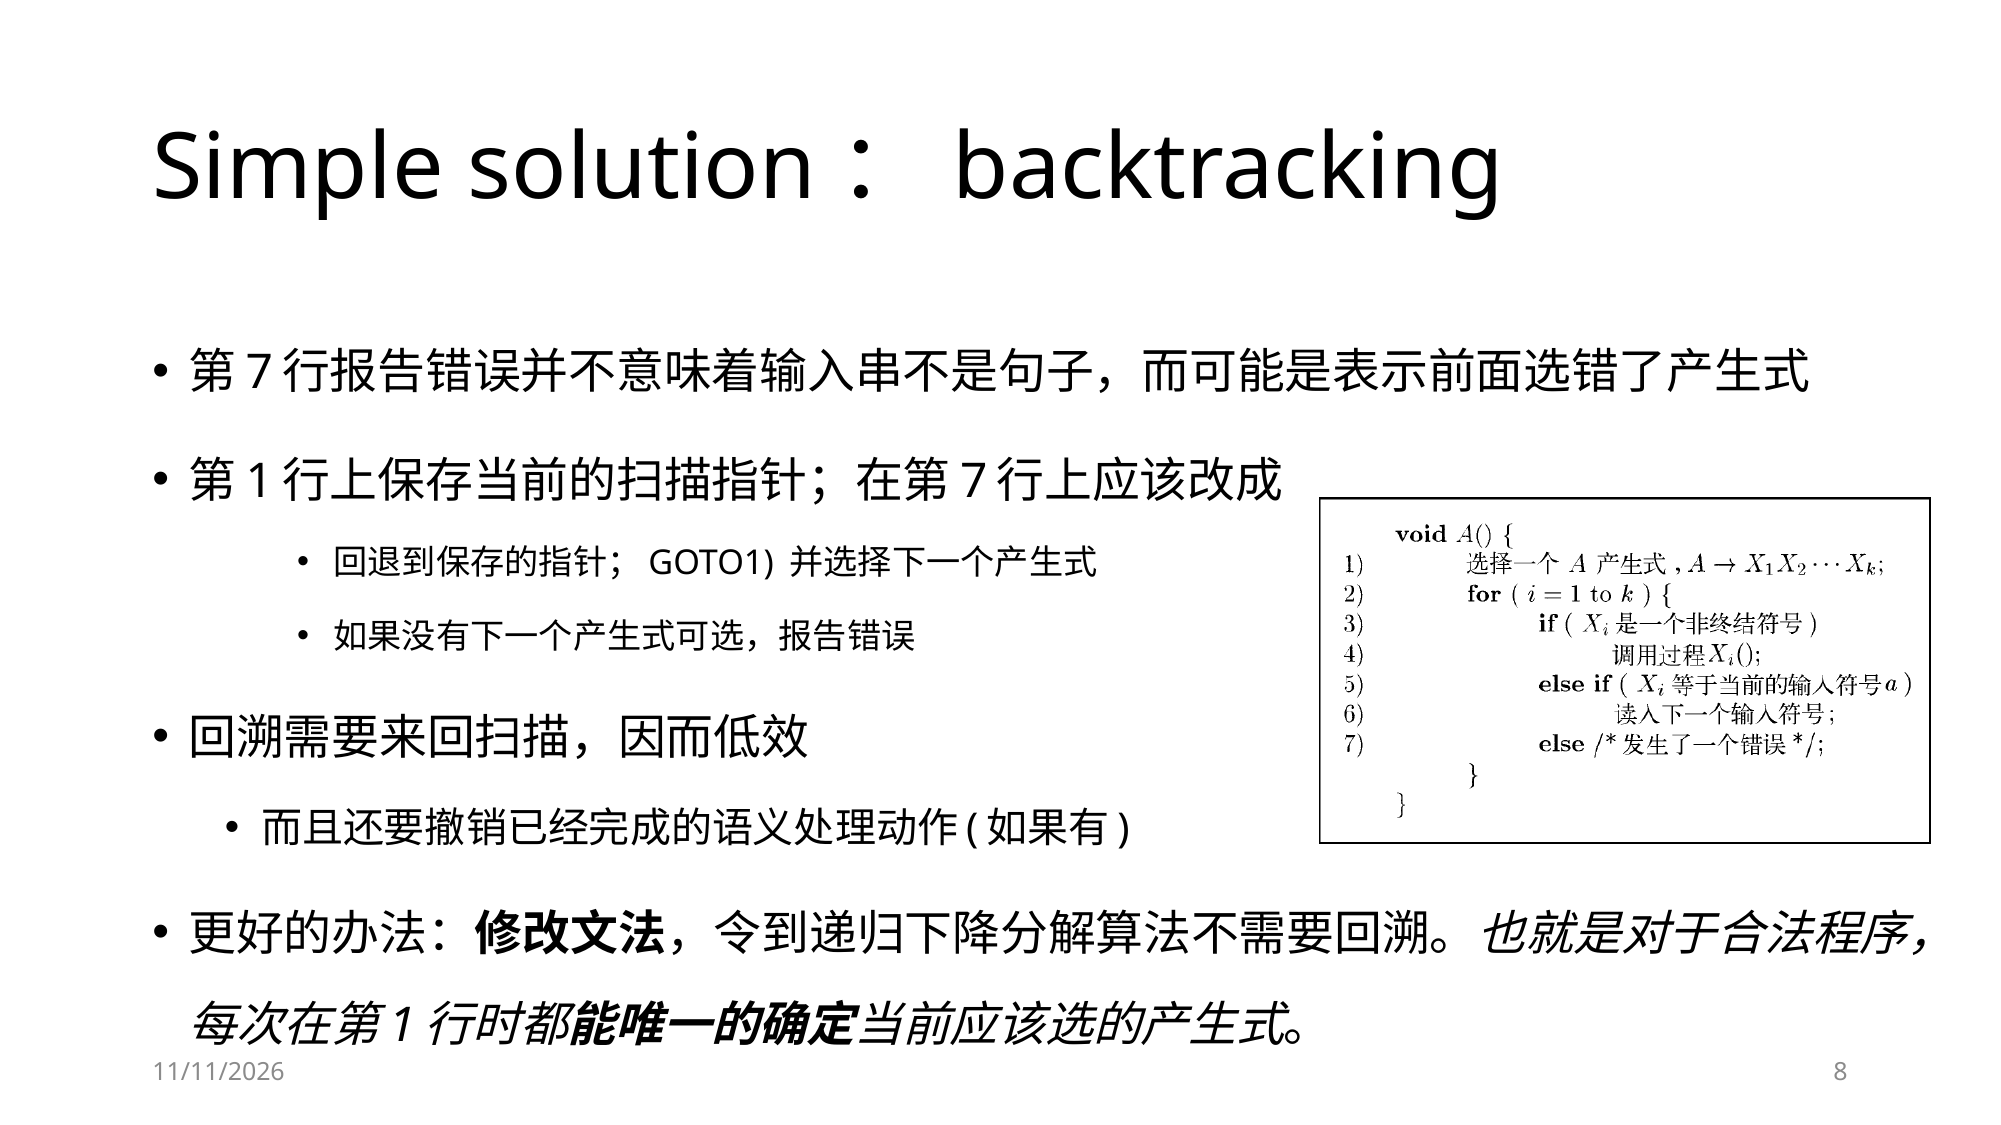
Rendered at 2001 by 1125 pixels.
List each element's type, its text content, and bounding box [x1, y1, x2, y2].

title Simple solution：backtracking [137, 59, 1863, 278]
list 第7行报告错误并不意味着输入串不是句子，而可能是表示前面选错了产生式 第1行上保存当前的扫描指针；在第7行上应该改成 回退到保存的指针；GOTO1) 并选择下一个产生式 如果没有下一个产生式可选，报告错误 回溯需要来回扫描，因而低效 而且还要撤销已经完成的语义处理动作(如果有) 更好的办法：修改文法，令到递归下降分解算法不需要回溯。也就是对于合法程序，每次在第1行时都能唯一的确定当前应该选的产生式。 [137, 299, 1925, 1077]
picture [1312, 494, 1935, 848]
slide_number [137, 1042, 588, 1103]
slide_number 8 [1412, 1042, 1863, 1103]
